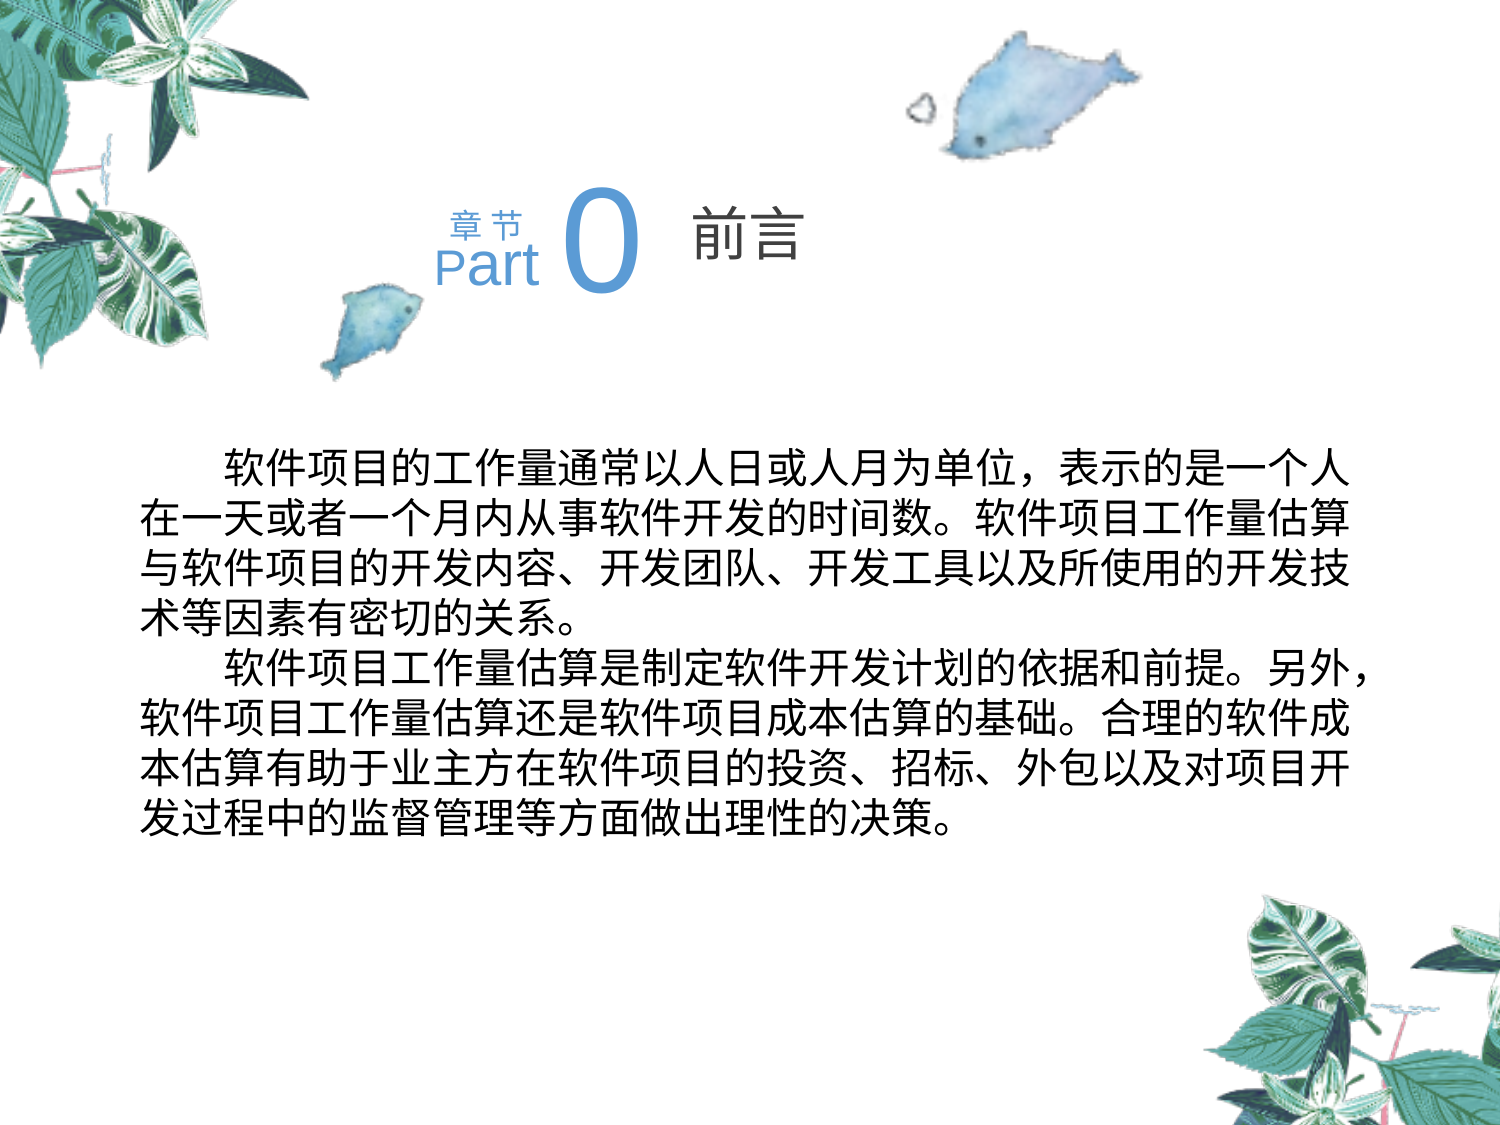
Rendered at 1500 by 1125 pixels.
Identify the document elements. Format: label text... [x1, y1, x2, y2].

text_box 0 [560, 142, 645, 323]
text_box 章 节 [449, 205, 524, 246]
picture [0, 0, 463, 506]
picture [1074, 698, 1500, 1125]
picture [865, 0, 1168, 245]
text_box 软件项目的工作量通常以人日或人月为单位，表示的是一个人在一天或者一个月内从事软件开发的时间数。软件项目工作量估算与软件项目的开发内容、开发团队、开发工具以及所使用的开发技术等因素有密切的关系。 软件项目工作量估算是制定软件开发计划的依据和前提。另外，软件项目工作量估算还是软件项目成本估算的基础。合理的软件成本估算有助于业主方在软件项目的投资、招标、外包以及对项目开发过程中的监督管理等方面做出理性的决策。 [125, 434, 1385, 850]
text_box 前言 [690, 205, 1121, 269]
text_box Part [433, 223, 540, 299]
